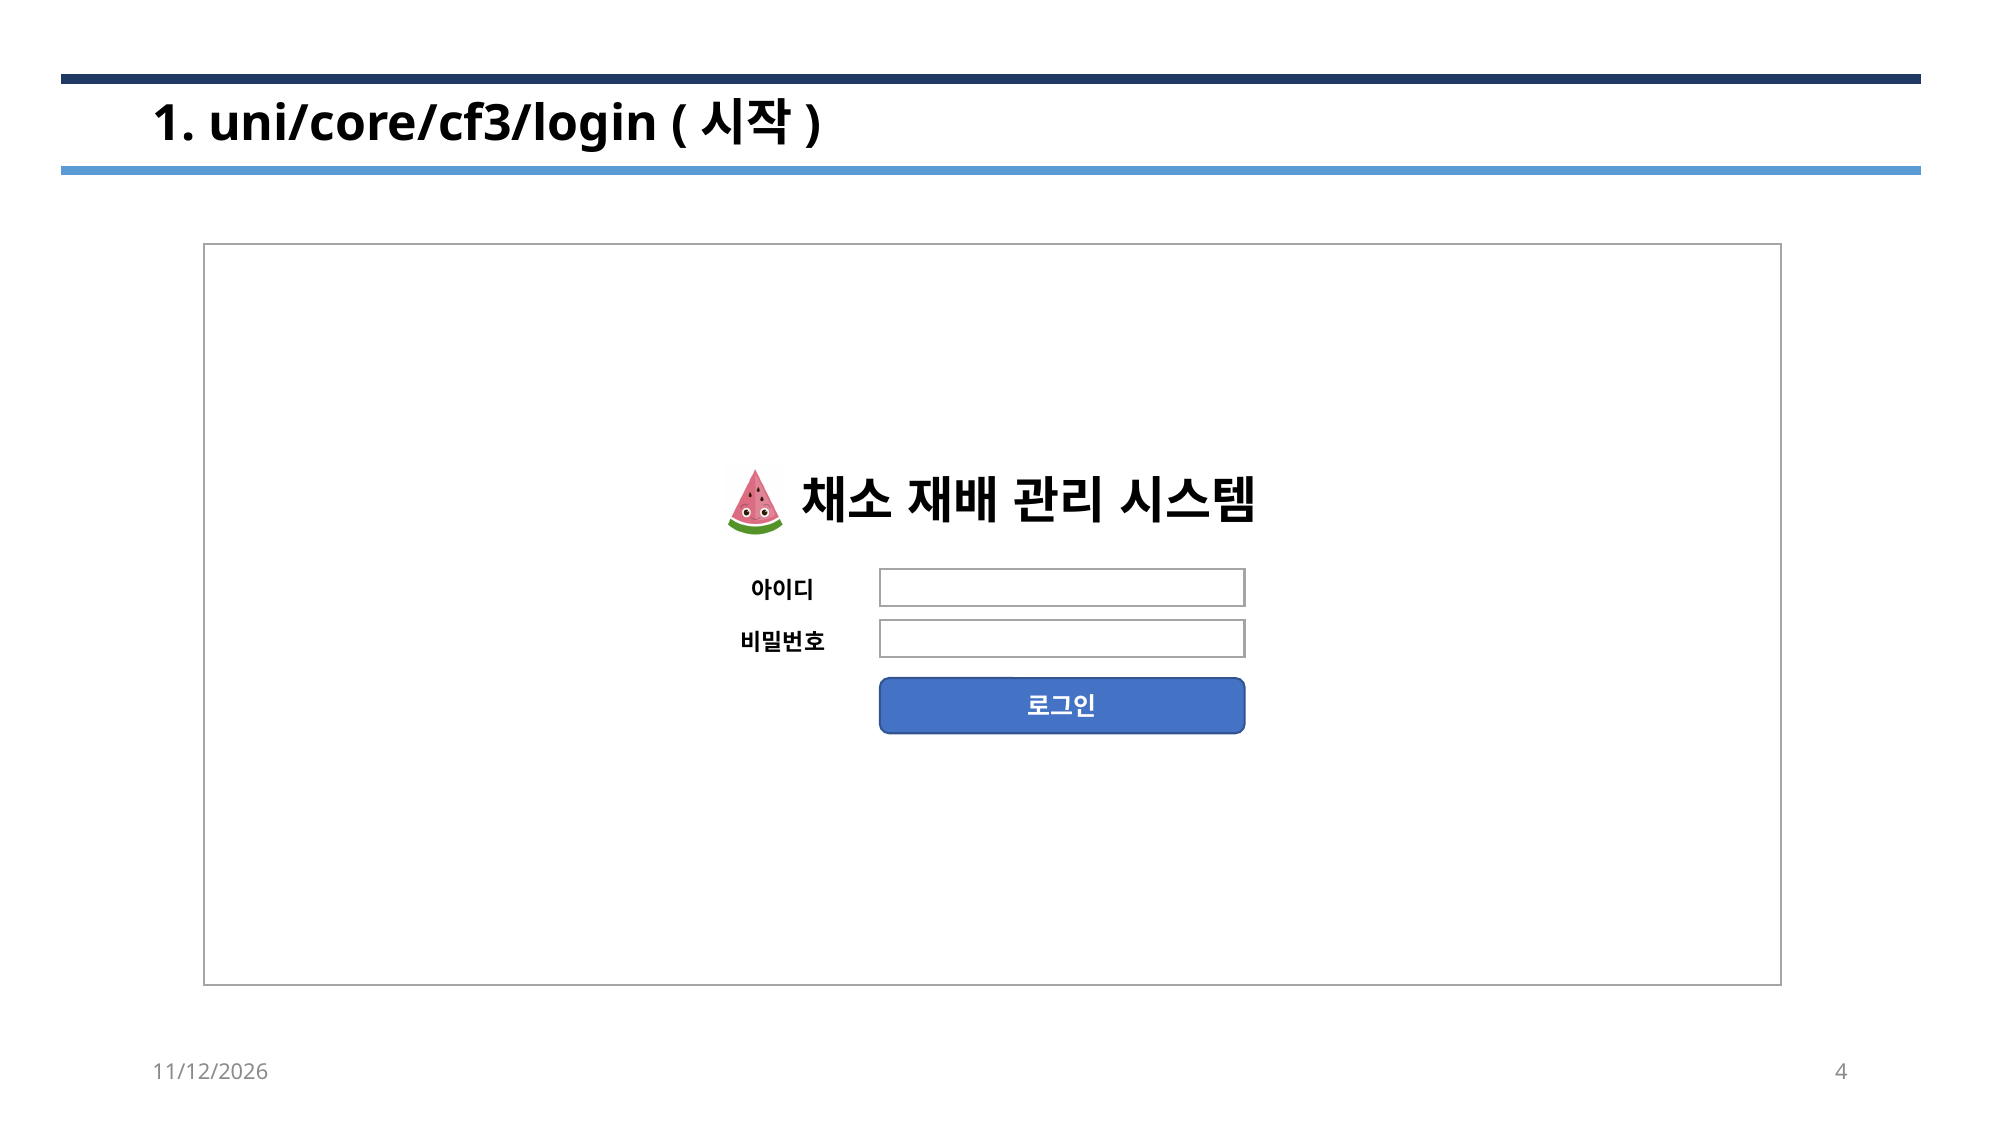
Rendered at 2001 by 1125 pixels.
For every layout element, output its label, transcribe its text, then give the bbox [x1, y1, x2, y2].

text_box [879, 619, 1246, 658]
text_box 아이디 [708, 568, 858, 611]
text_box 비밀번호 [708, 619, 858, 663]
text_box [203, 243, 1782, 986]
slide_number 4 [1412, 1042, 1863, 1103]
picture [725, 463, 785, 538]
title 1. uni/core/cf3/login (시작) [137, 80, 1863, 168]
text_box [879, 568, 1246, 607]
text_box 채소 재배 관리 시스템 [787, 461, 1292, 537]
text_box 로그인 [878, 676, 1246, 735]
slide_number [137, 1042, 588, 1103]
